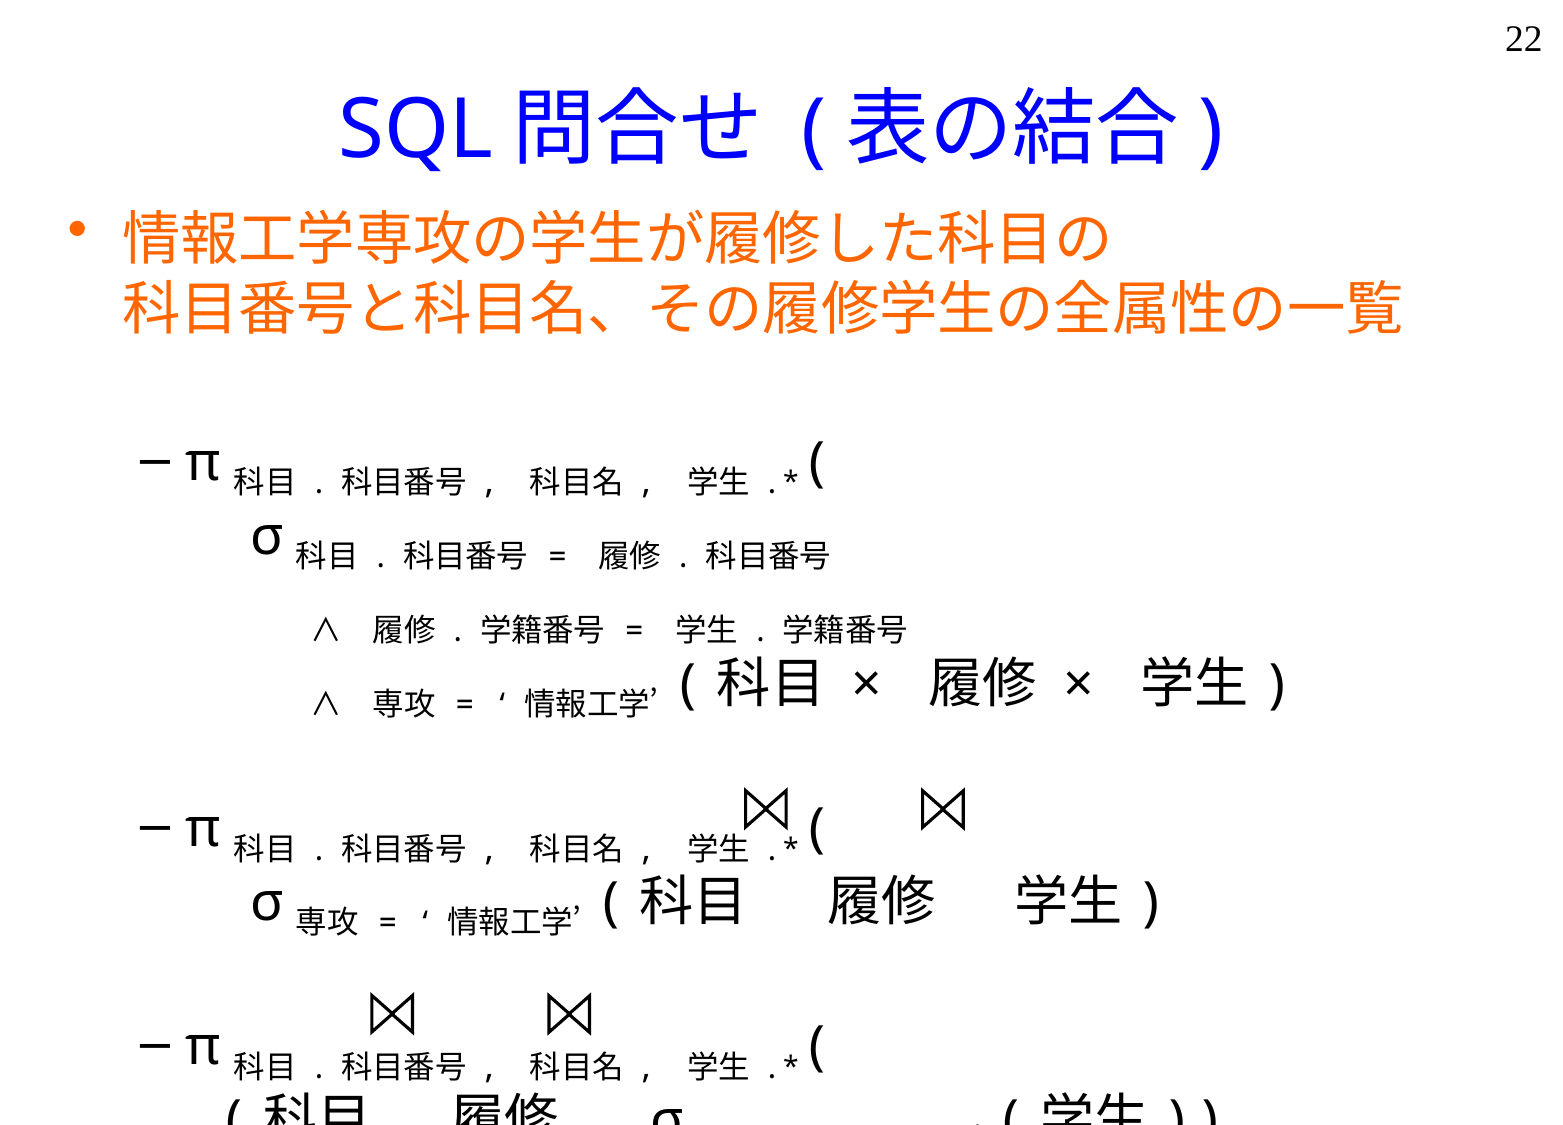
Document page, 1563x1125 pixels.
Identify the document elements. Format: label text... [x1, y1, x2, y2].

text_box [373, 993, 411, 1035]
title SQL問合せ (表の結合) [55, 69, 1507, 179]
list 情報工学専攻の学生が履修した科目の 科目番号と科目名、その履修学生の全属性の一覧 π科目.科目番号, 科目名, 学生.*( σ科目.科目番号 = 履修.科目番号 ∧ 履修.学籍番号 = 学生.学籍番号 ∧ 専攻 = ‘情報工学’(科目 × 履修 × 学生) π科目.科目番号, 科目名, 学生.*( σ専攻 = ‘情報工学’(科目 履修 学生) π科目.科目番号, 科目名, 学生.*( (科目 履修 σ専攻 = ‘情報工学’(学生)) [53, 193, 1510, 1093]
text_box 22 [1463, 7, 1557, 61]
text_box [550, 993, 588, 1035]
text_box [747, 788, 785, 830]
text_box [924, 788, 962, 830]
